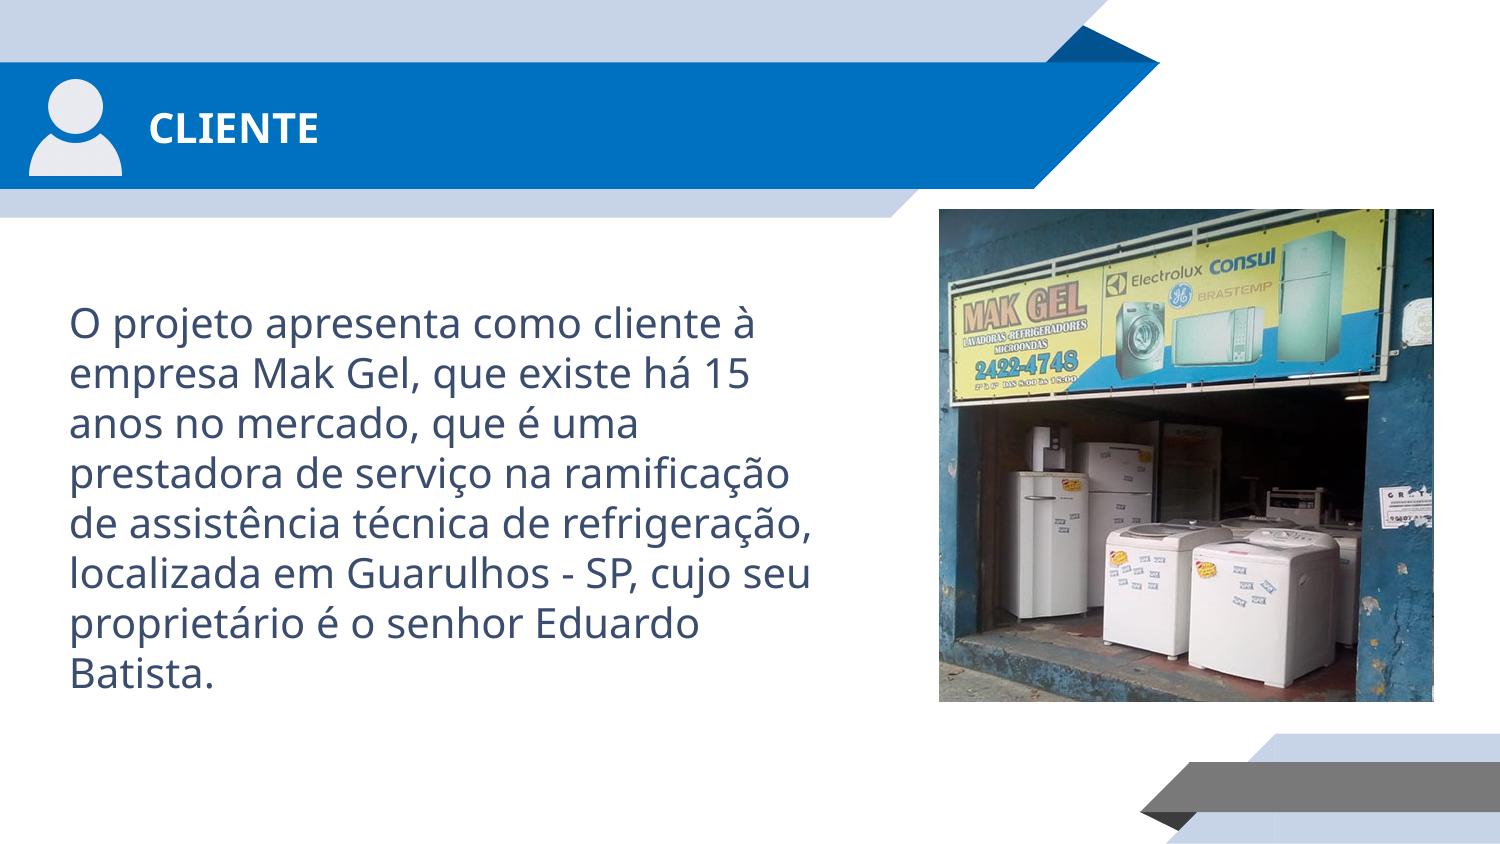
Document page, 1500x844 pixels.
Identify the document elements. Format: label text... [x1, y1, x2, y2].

picture [938, 209, 1434, 703]
title CLIENTE [133, 64, 997, 190]
picture [29, 79, 122, 176]
list O projeto apresenta como cliente à empresa Mak Gel, que existe há 15 anos no mercado, que é uma prestadora de serviço na ramificação de assistência técnica de refrigeração, localizada em Guarulhos - SP, cujo seu proprietário é o senhor Eduardo Batista. [53, 239, 842, 756]
